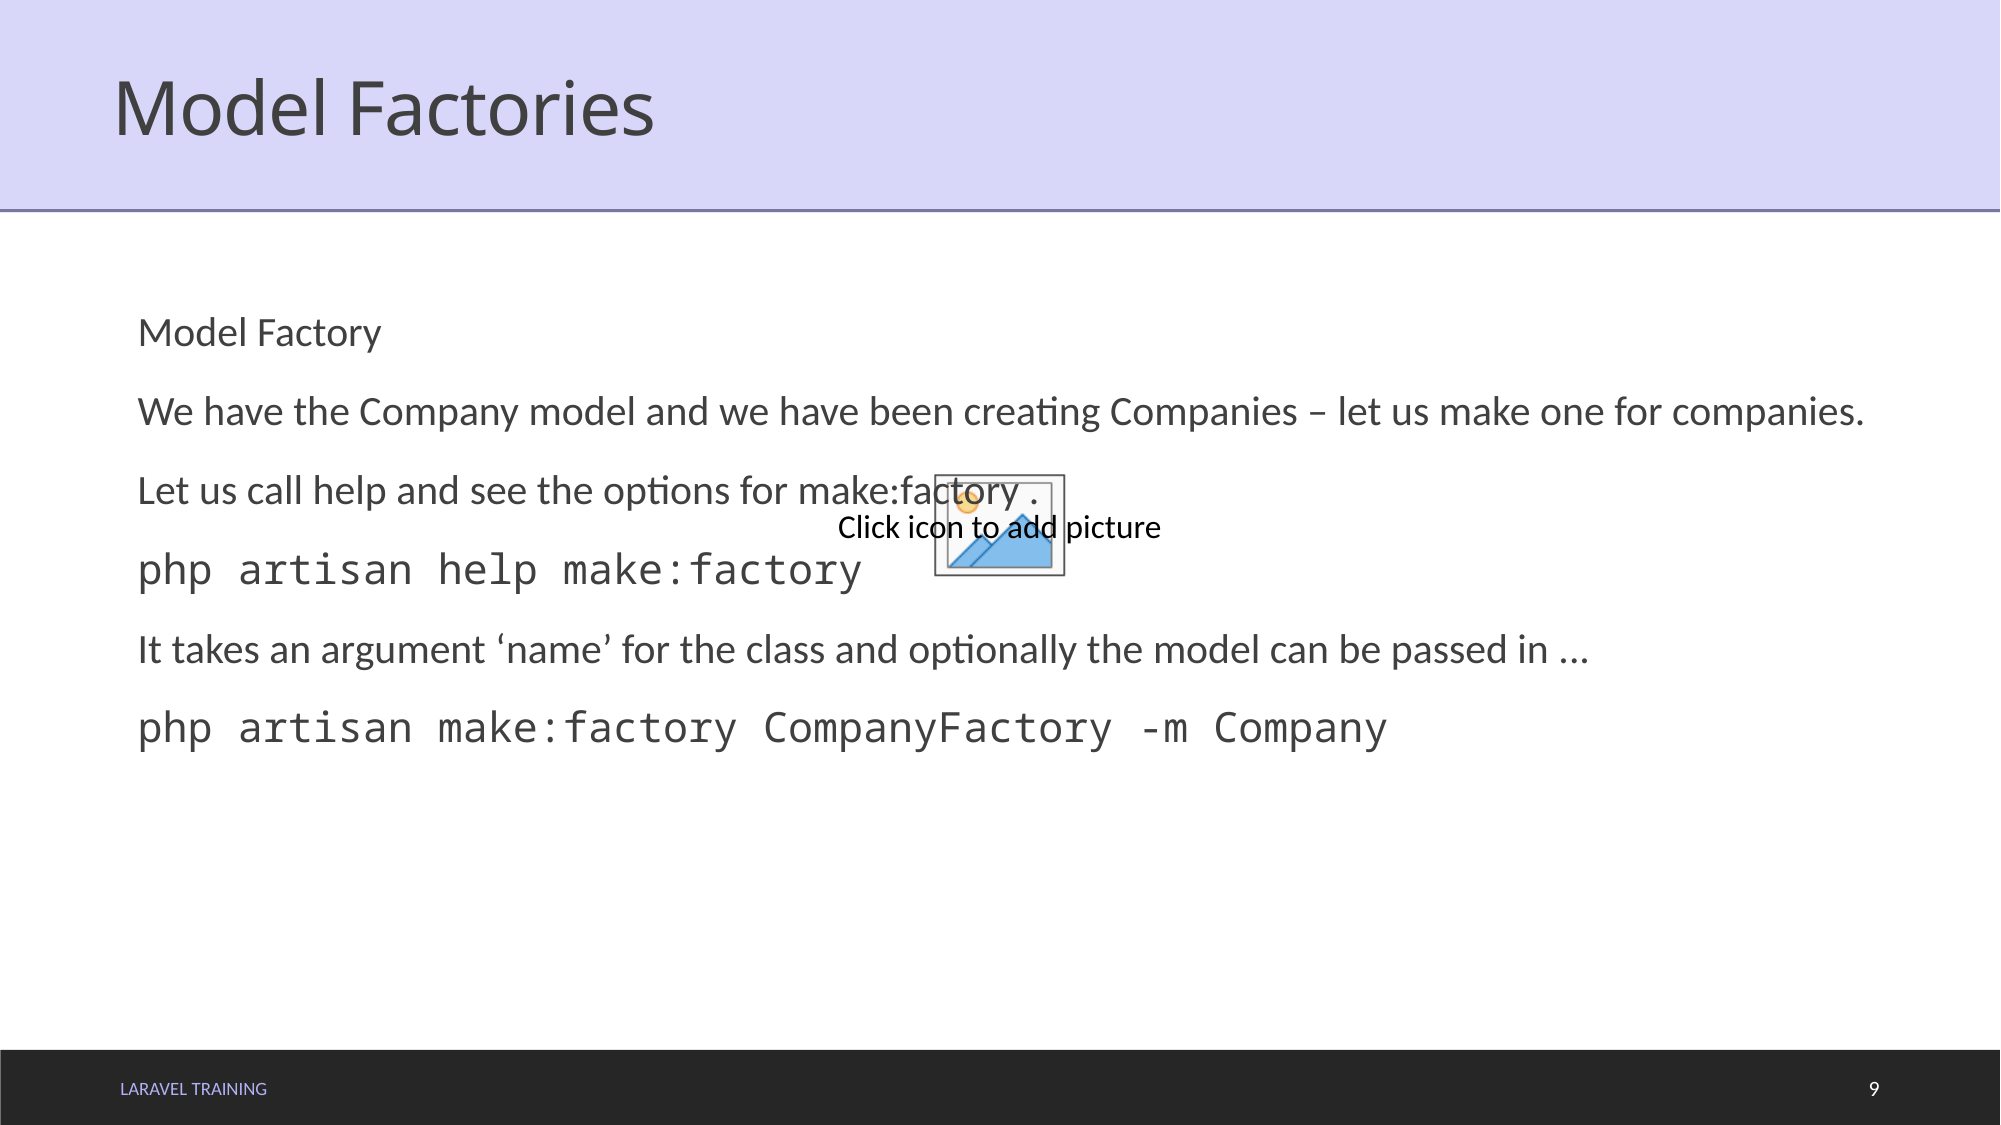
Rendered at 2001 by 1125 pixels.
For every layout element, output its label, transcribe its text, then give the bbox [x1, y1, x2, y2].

slide_number 9 [1793, 1062, 1895, 1118]
footer LARAVEL TRAINING [105, 1062, 1224, 1118]
picture [0, 0, 2000, 1052]
